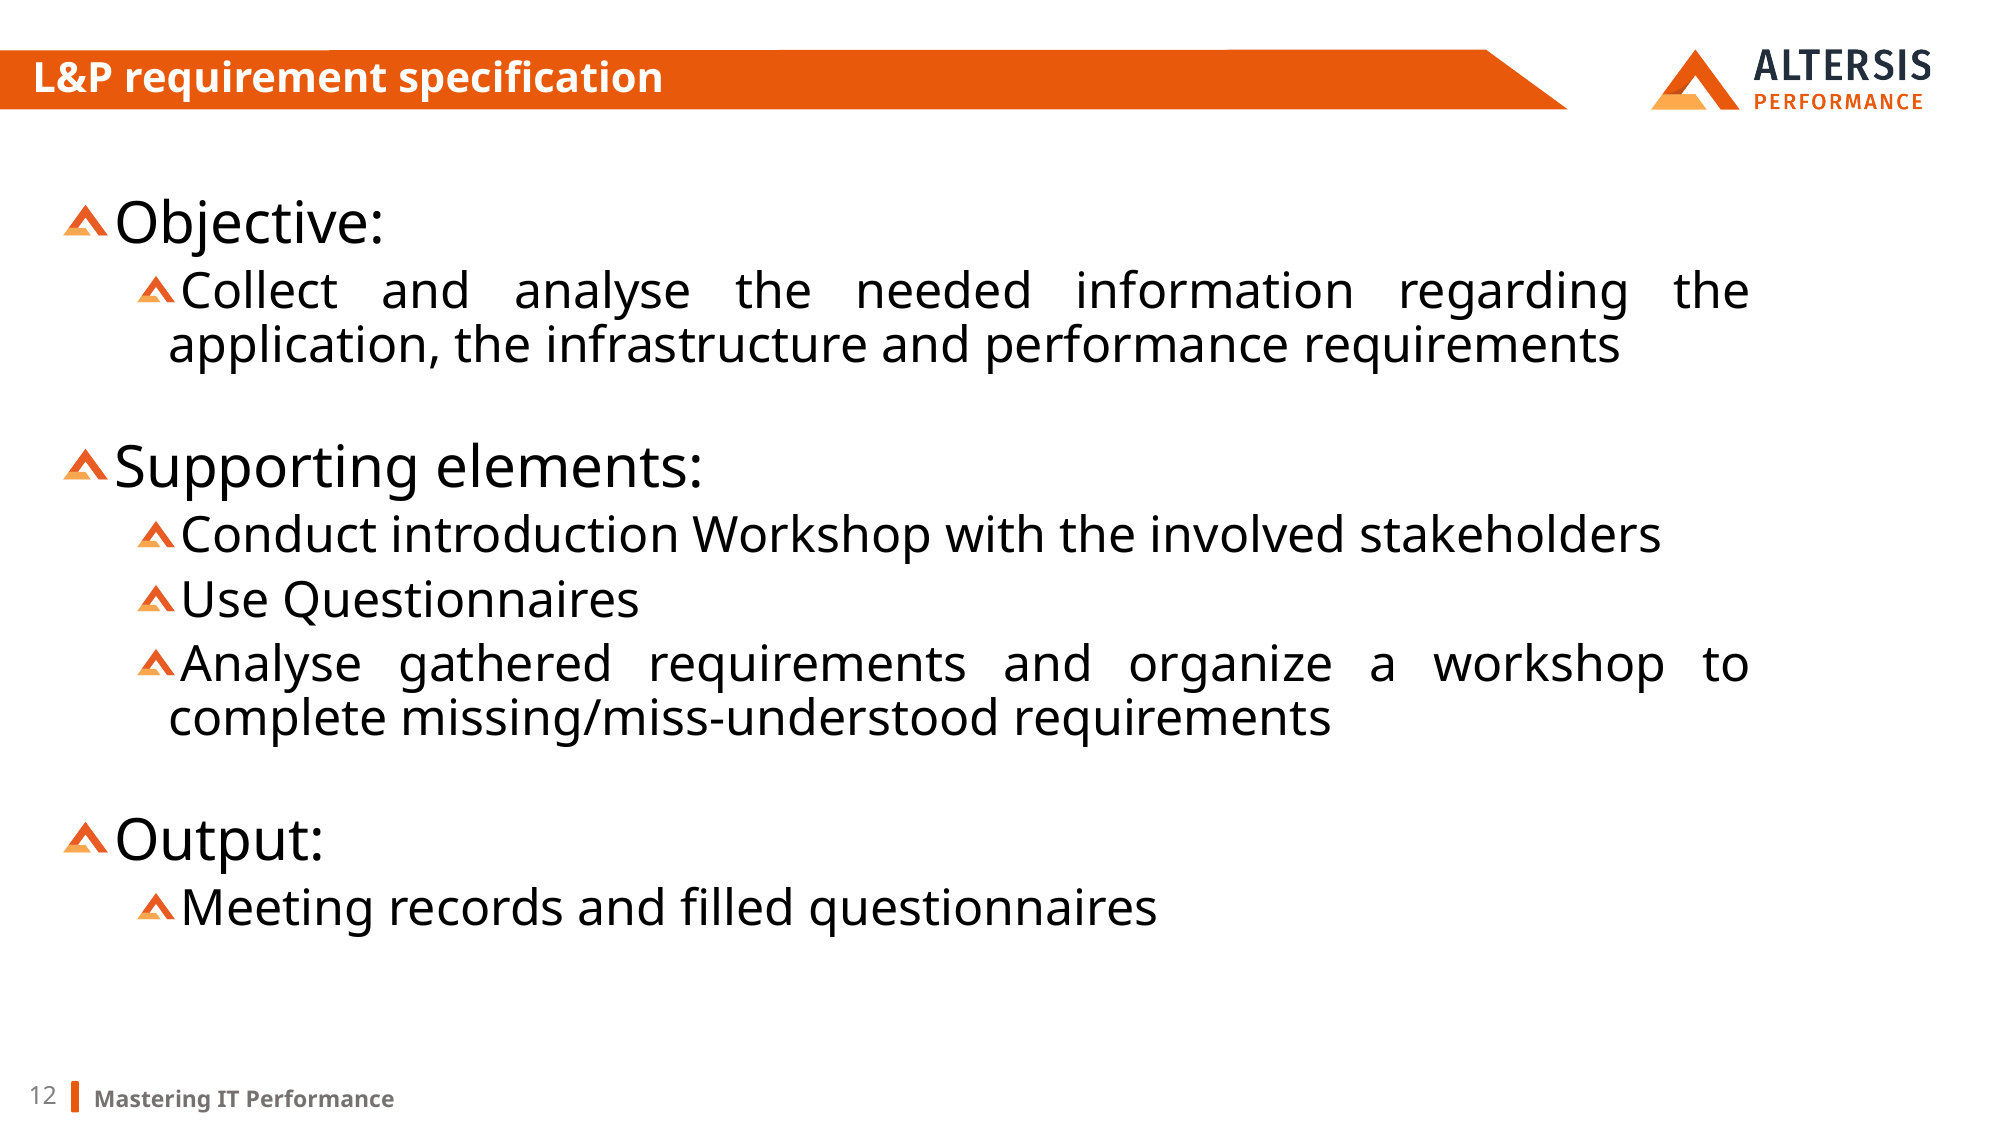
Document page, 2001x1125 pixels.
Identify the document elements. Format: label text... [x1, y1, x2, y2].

picture [56, 199, 98, 241]
picture [131, 516, 167, 552]
picture [131, 888, 167, 924]
picture [56, 816, 98, 858]
list Objective: Collect and analyse the needed information regarding the application, the infrastructure and performance requirements Supporting elements: Conduct introduction Workshop with the involved stakeholders Use Questionnaires Analyse gathered requirements and organize a workshop to complete missing/miss-understood requirements Output: Meeting records and filled questionnaires [41, 142, 1767, 877]
picture [131, 580, 167, 616]
picture [56, 443, 98, 485]
list Mastering IT Performance [78, 1074, 965, 1120]
title L&P requirement specification [17, 56, 1511, 103]
picture [1651, 49, 1931, 110]
picture [131, 644, 167, 680]
picture [131, 271, 167, 307]
